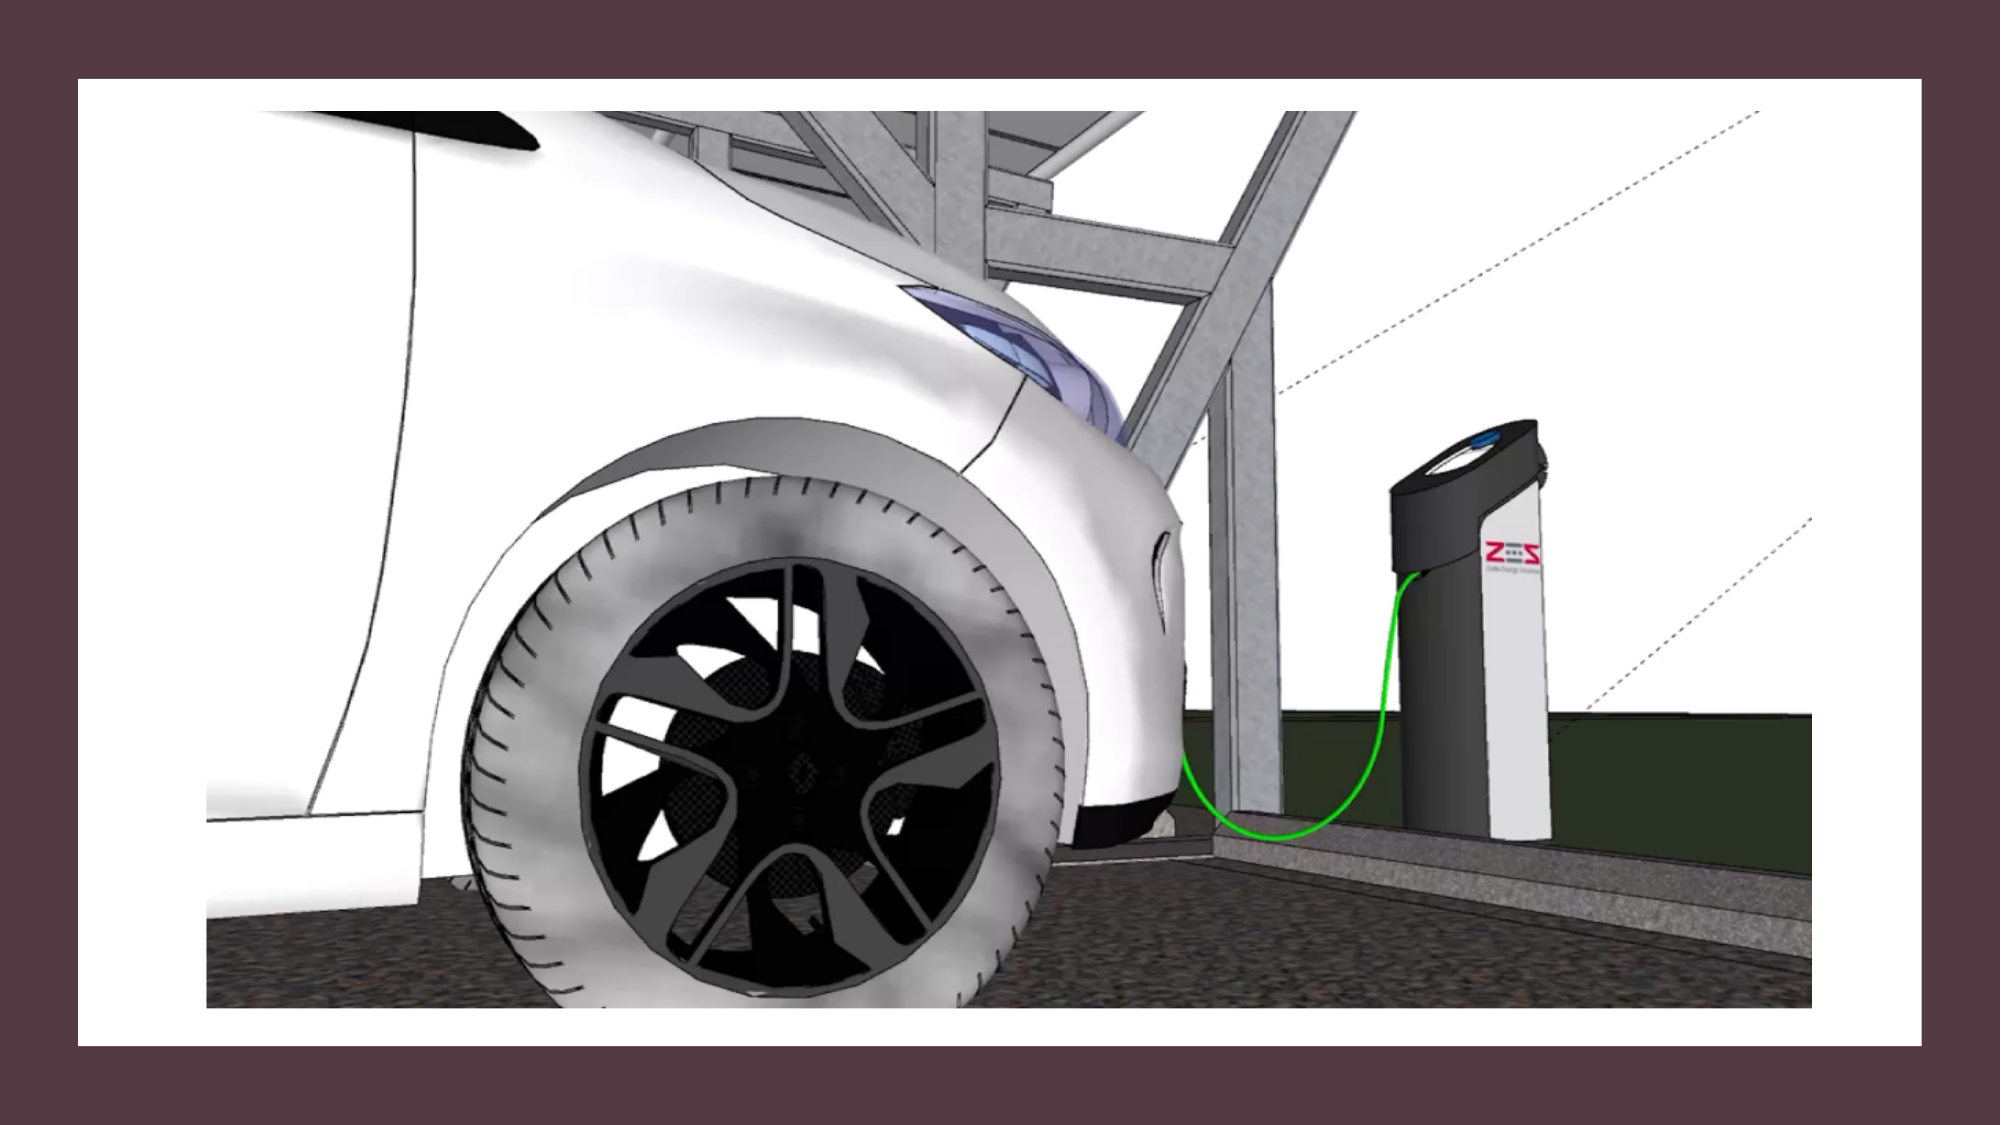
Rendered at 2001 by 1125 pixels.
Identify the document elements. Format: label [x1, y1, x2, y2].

text_box [77, 78, 1923, 1047]
text_box [0, 0, 2000, 1125]
picture [138, 111, 1812, 1014]
